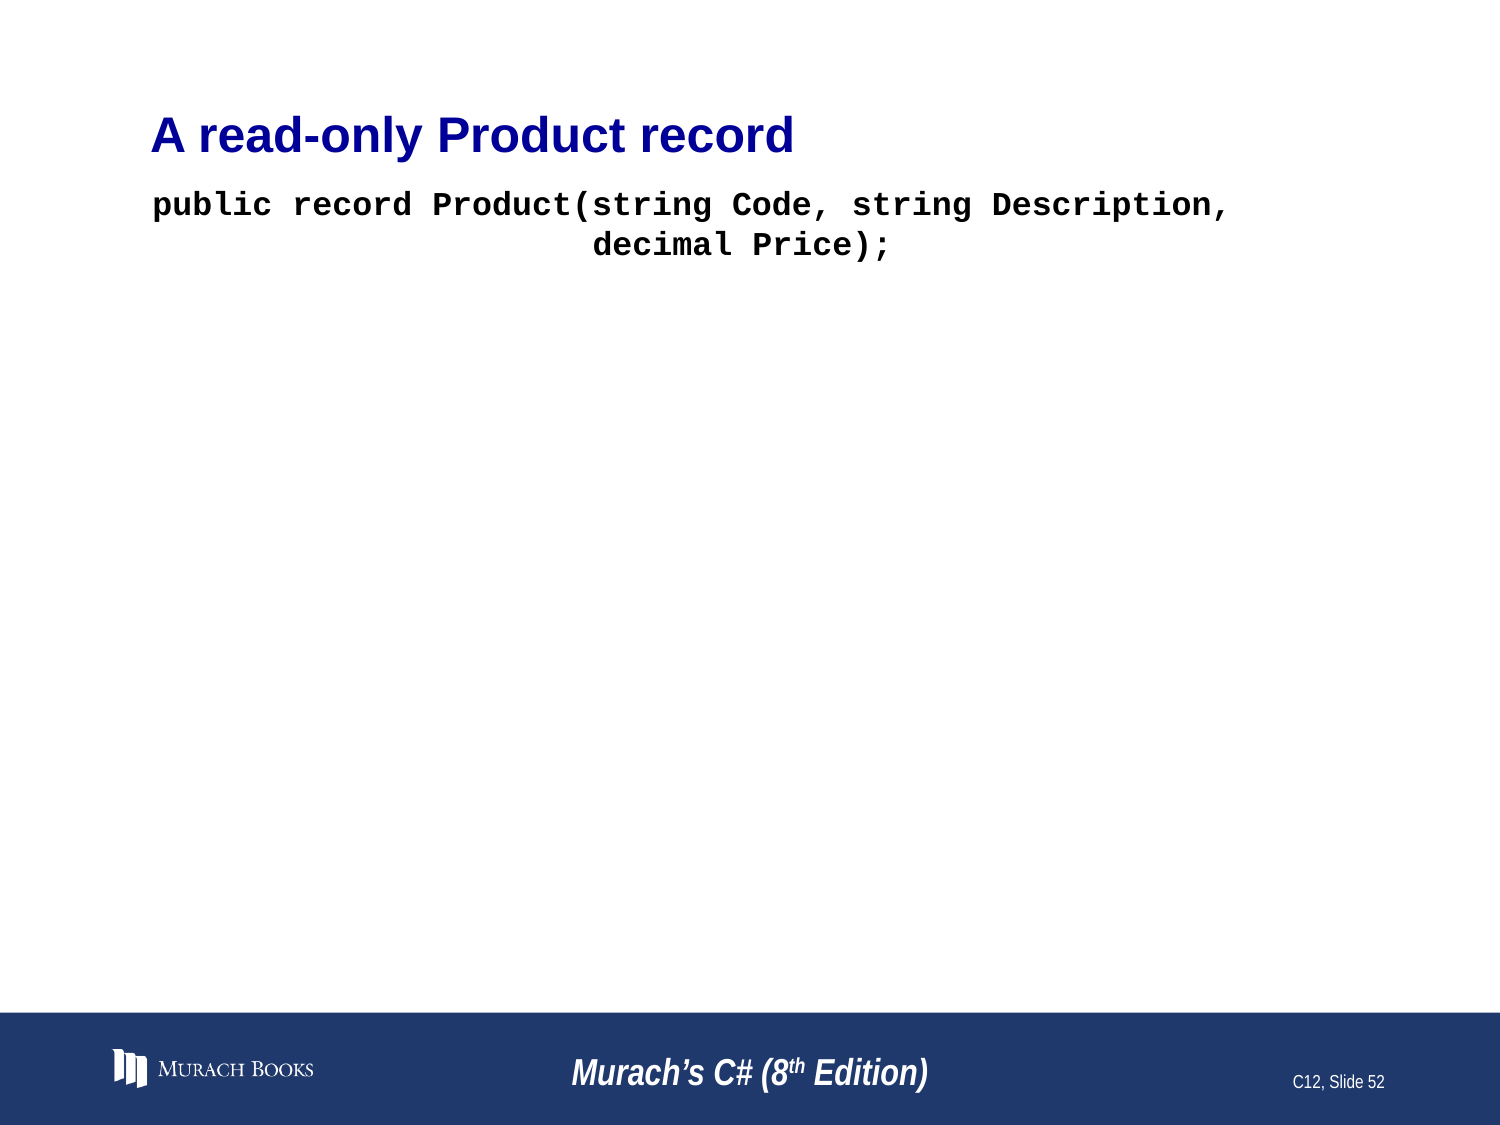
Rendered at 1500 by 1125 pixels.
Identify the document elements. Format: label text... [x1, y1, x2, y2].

list public record Product(string Code, string Description, decimal Price); [137, 174, 1350, 975]
slide_number C12, Slide 52 [1087, 1025, 1400, 1100]
title A read-only Product record [150, 102, 1350, 164]
slide_number Murach’s C# (8th Edition) [450, 1025, 1050, 1100]
footer [12, 1025, 450, 1100]
